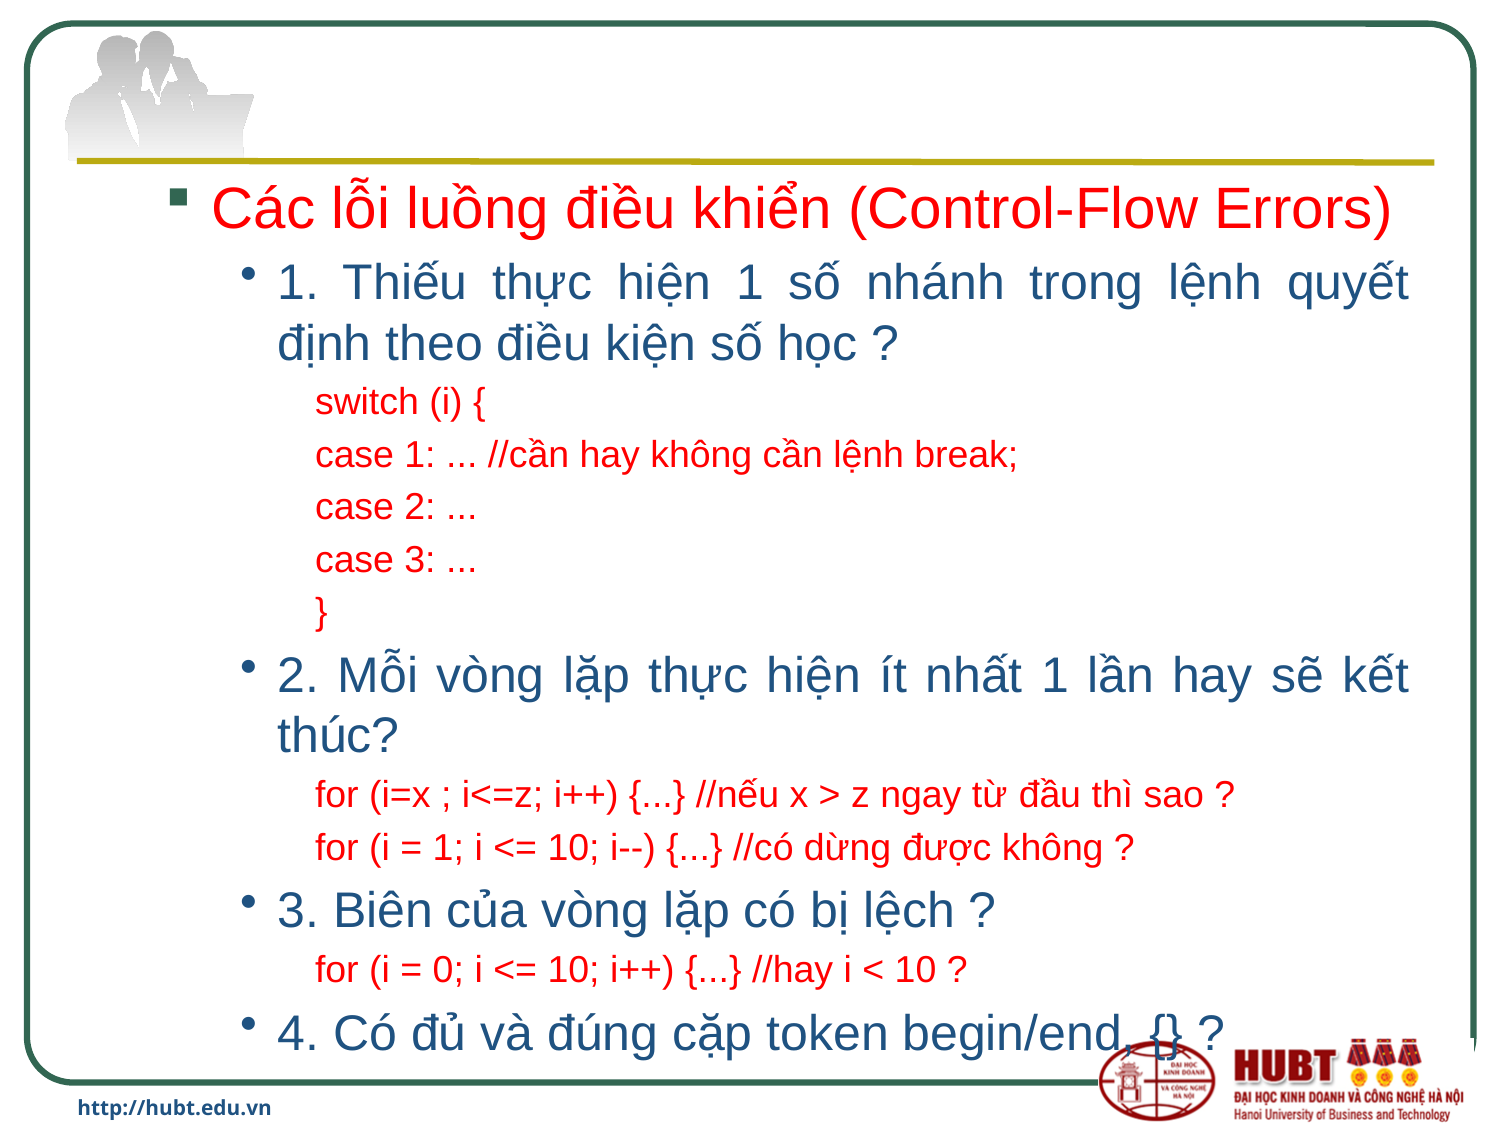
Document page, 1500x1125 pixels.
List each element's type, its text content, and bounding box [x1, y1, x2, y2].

list Các lỗi luồng điều khiển (Control-Flow Errors) 1. Thiếu thực hiện 1 số nhánh trong lệnh quyết định theo điều kiện số học ? switch (i) { case 1: ... //cần hay không cần lệnh break; case 2: ... case 3: ... } 2. Mỗi vòng lặp thực hiện ít nhất 1 lần hay sẽ kết thúc? for (i=x ; i<=z; i++) {...} //nếu x > z ngay từ đầu thì sao ? for (i = 1; i <= 10; i--) {...} //có dừng được không ? 3. Biên của vòng lặp có bị lệch ? for (i = 0; i <= 10; i++) {...} //hay i < 10 ? 4. Có đủ và đúng cặp token begin/end, {} ? [75, 162, 1425, 1000]
slide_number http://hubt.edu.vn [62, 1087, 475, 1125]
picture [1098, 1038, 1474, 1123]
